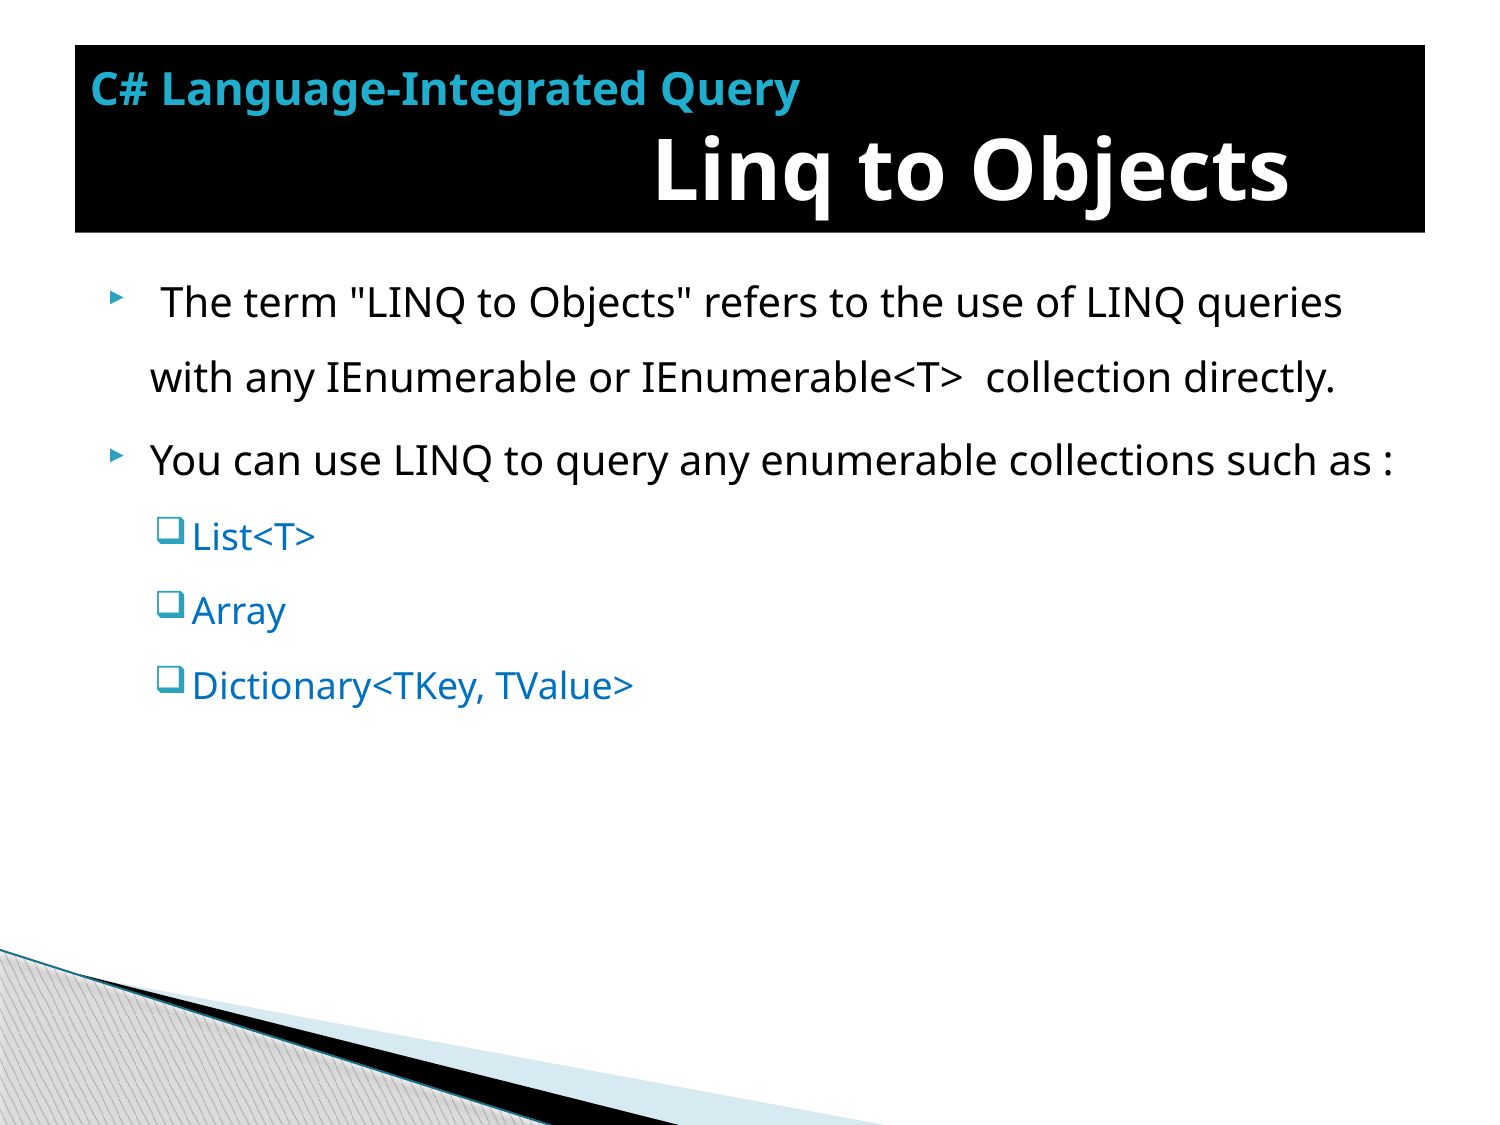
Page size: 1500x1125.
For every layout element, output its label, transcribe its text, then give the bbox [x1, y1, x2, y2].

list The term "LINQ to Objects" refers to the use of LINQ queries with any IEnumerable or IEnumerable<T> collection directly. You can use LINQ to query any enumerable collections such as : List<T> Array Dictionary<TKey, TValue> [75, 243, 1425, 986]
title C# Language-Integrated Query Linq to Objects [75, 45, 1425, 233]
